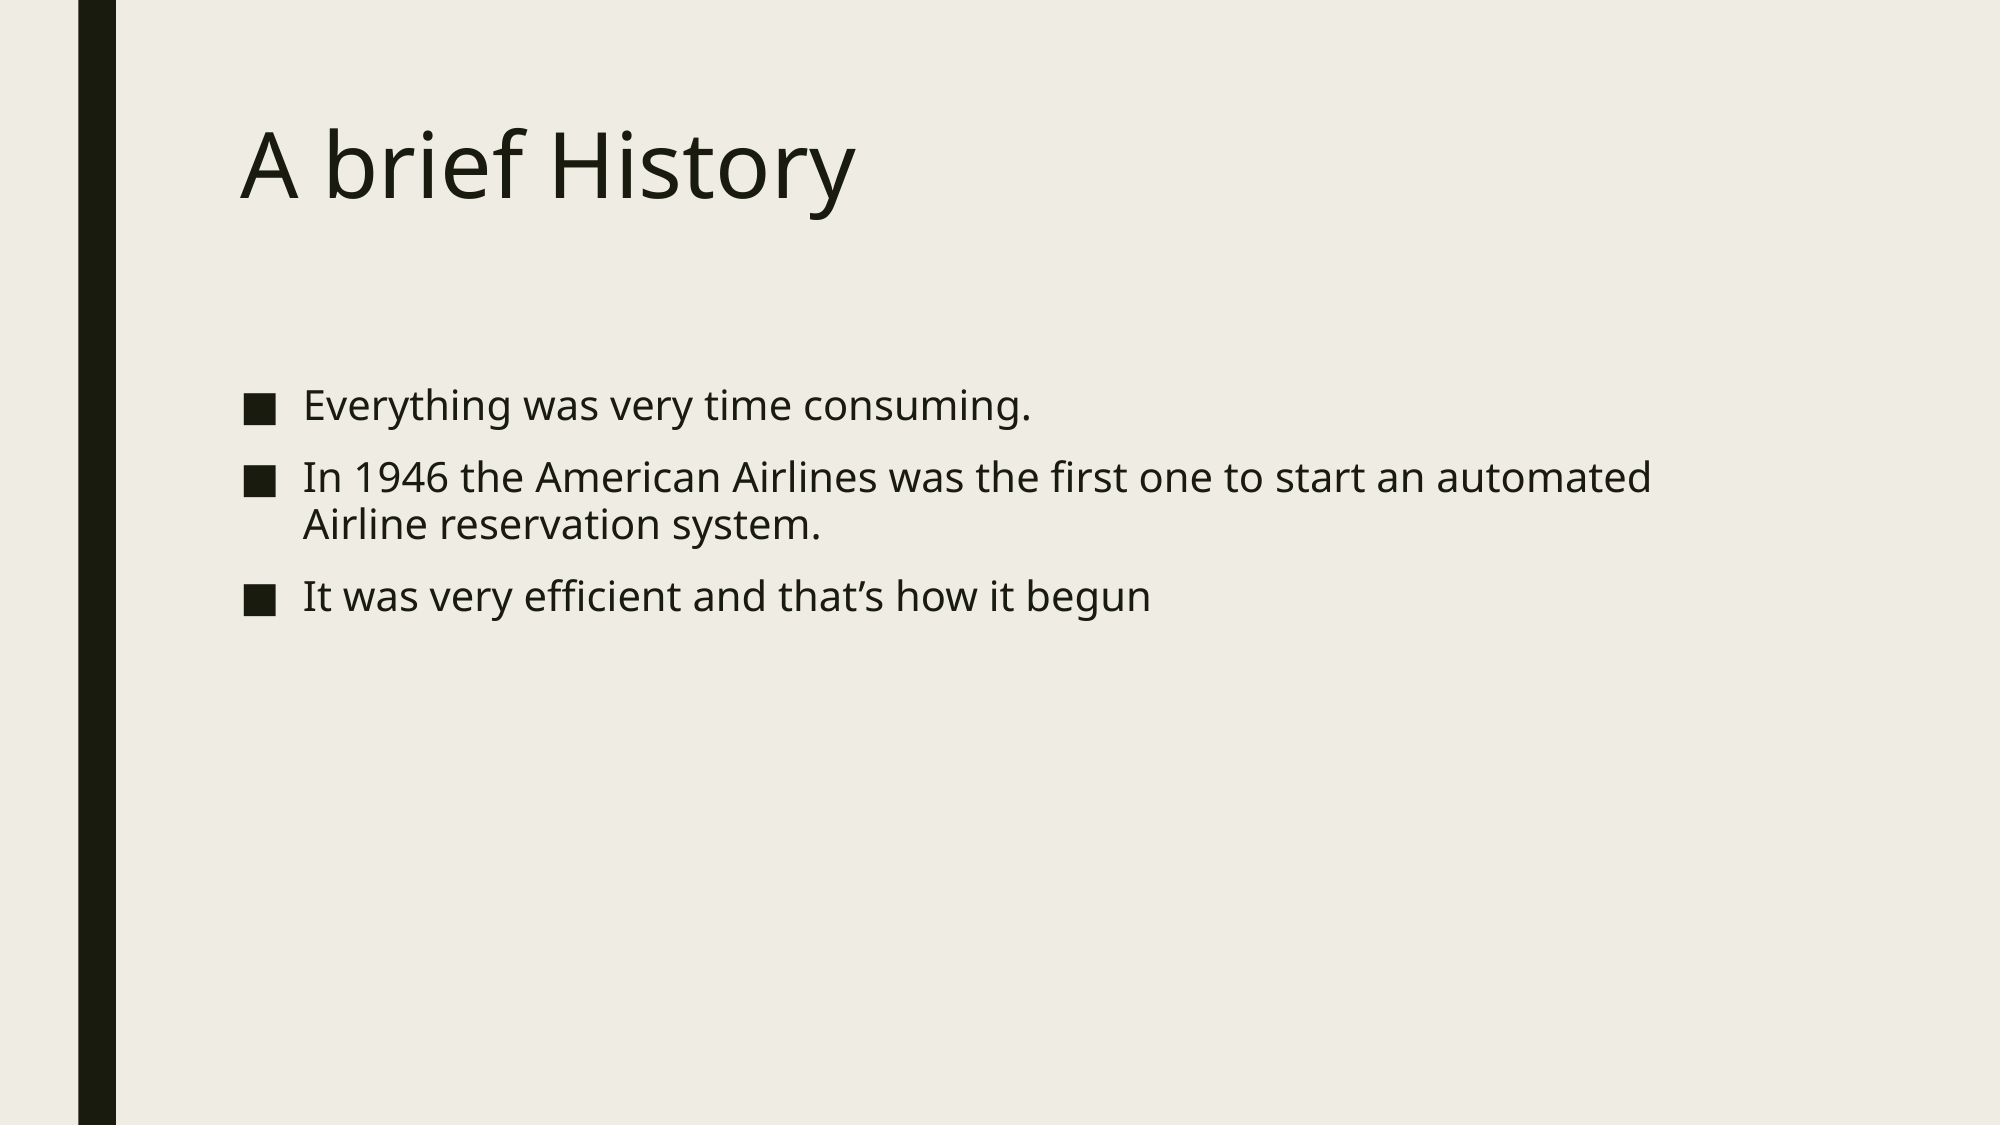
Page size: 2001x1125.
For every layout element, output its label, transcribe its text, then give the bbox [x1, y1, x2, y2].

list Everything was very time consuming. In 1946 the American Airlines was the first one to start an automated Airline reservation system. It was very efficient and that’s how it begun [225, 375, 1800, 963]
title A brief History [225, 112, 1800, 357]
